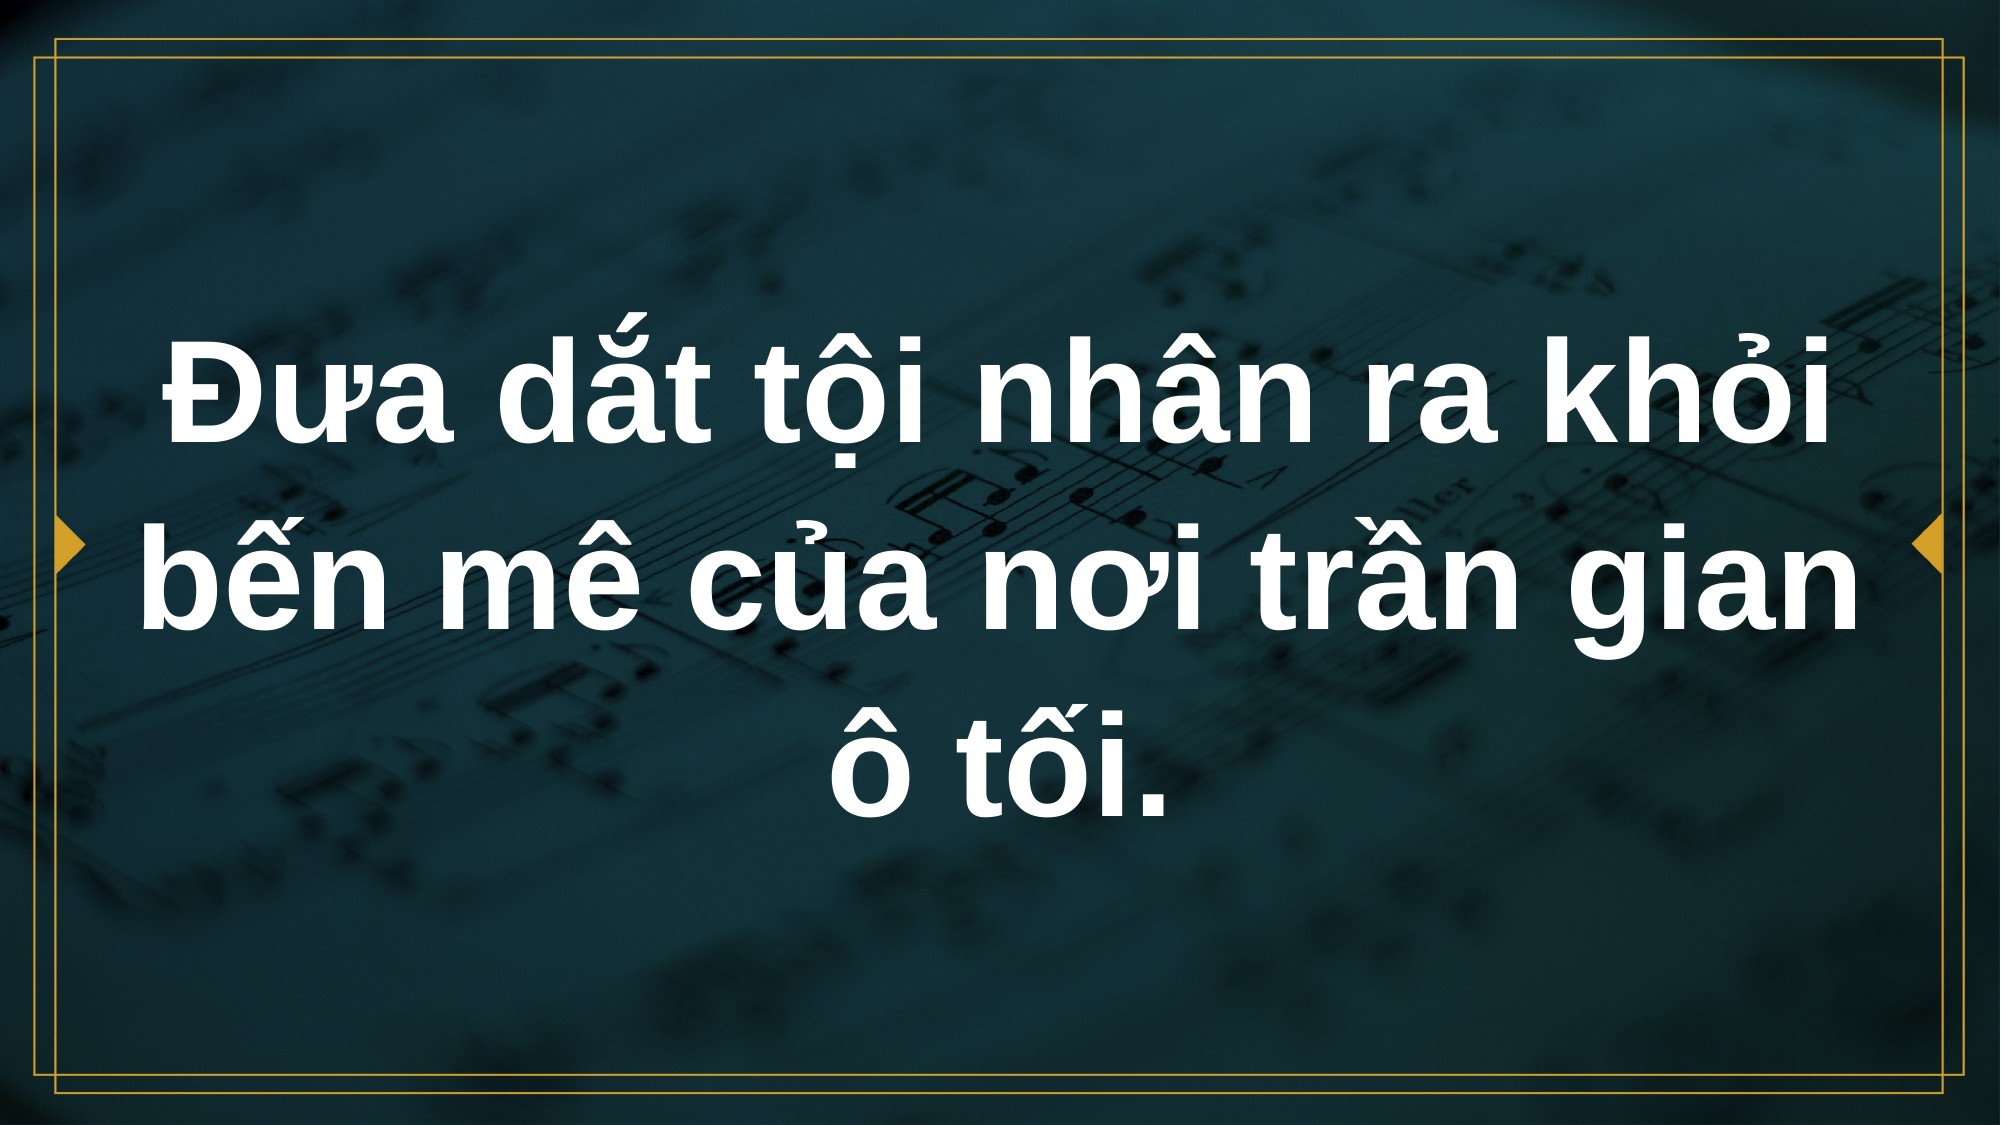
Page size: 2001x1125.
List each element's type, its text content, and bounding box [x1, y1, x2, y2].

picture [0, 0, 2000, 1125]
title Đưa dắt tội nhân ra khỏi bến mê của nơi trần gian ô tối. [55, 53, 1945, 1077]
